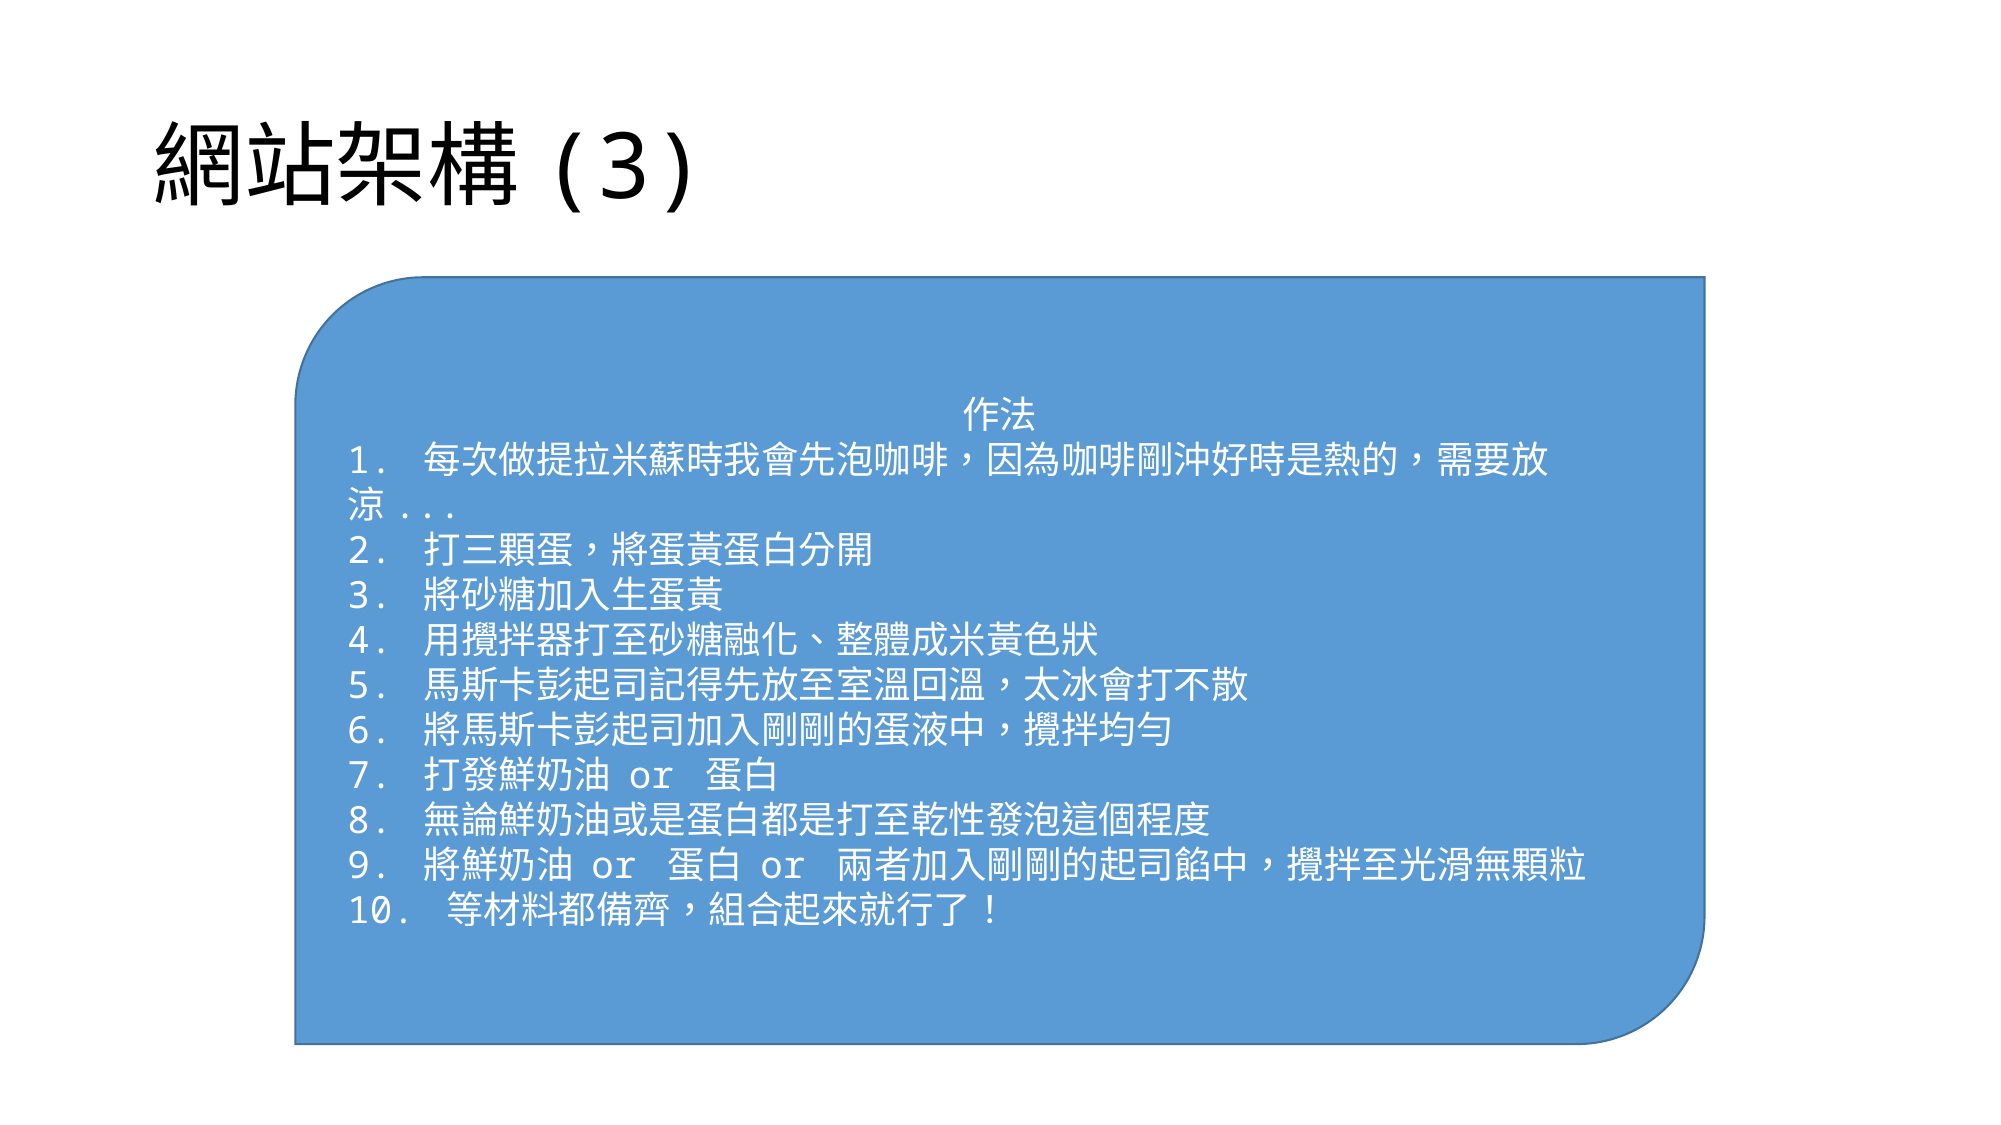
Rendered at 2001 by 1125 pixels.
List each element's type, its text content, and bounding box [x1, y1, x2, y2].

text_box 作法 1. 每次做提拉米蘇時我會先泡咖啡，因為咖啡剛沖好時是熱的，需要放涼... 2. 打三顆蛋，將蛋黃蛋白分開 3. 將砂糖加入生蛋黃 4. 用攪拌器打至砂糖融化、整體成米黃色狀 5. 馬斯卡彭起司記得先放至室溫回溫，太冰會打不散 6. 將馬斯卡彭起司加入剛剛的蛋液中，攪拌均勻 7. 打發鮮奶油 or 蛋白 8. 無論鮮奶油或是蛋白都是打至乾性發泡這個程度 9. 將鮮奶油 or 蛋白 or 兩者加入剛剛的起司餡中，攪拌至光滑無顆粒 10. 等材料都備齊，組合起來就行了！ [294, 276, 1706, 1046]
title 網站架構(3) [137, 59, 1863, 278]
